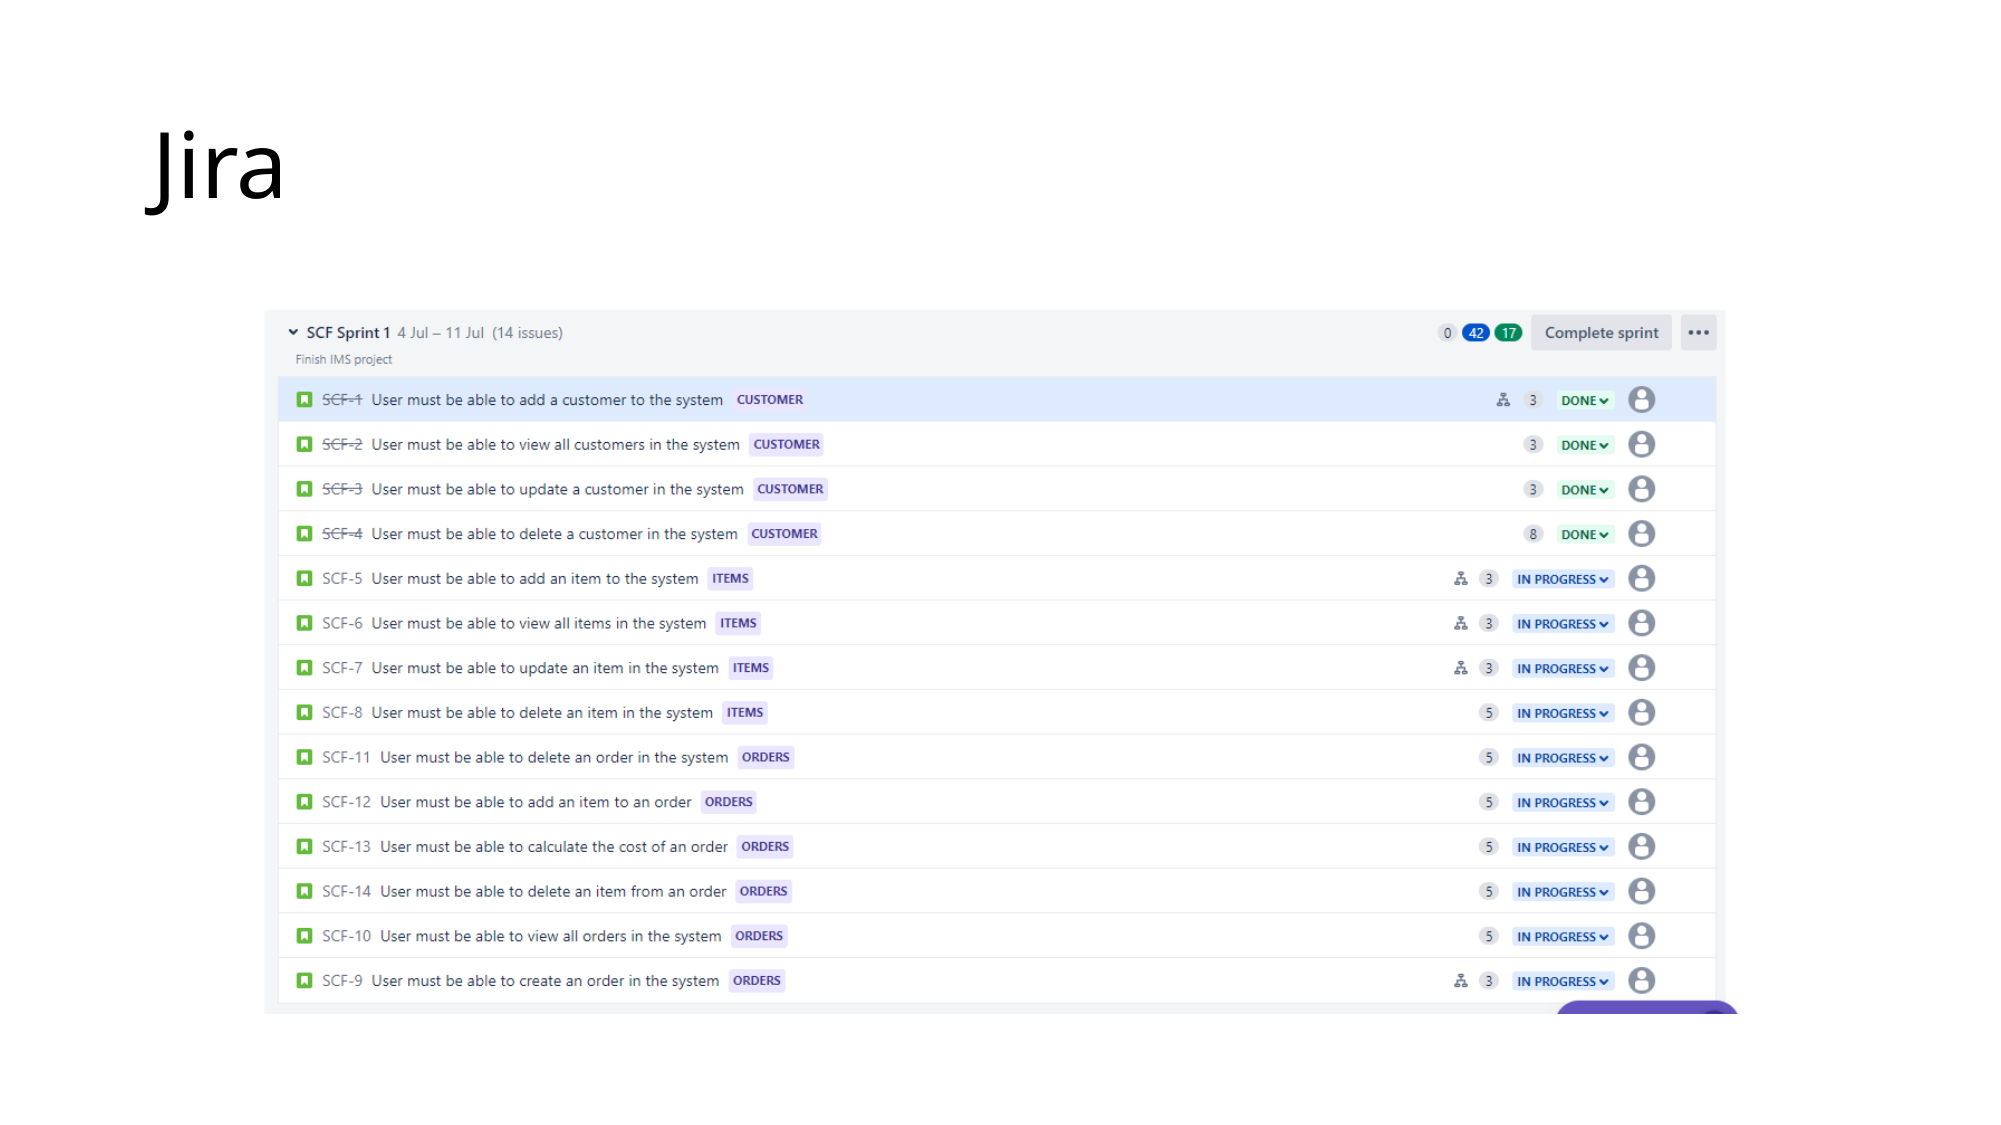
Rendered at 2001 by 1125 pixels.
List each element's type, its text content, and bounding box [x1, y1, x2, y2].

title Jira [137, 59, 1863, 278]
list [261, 299, 1739, 1014]
